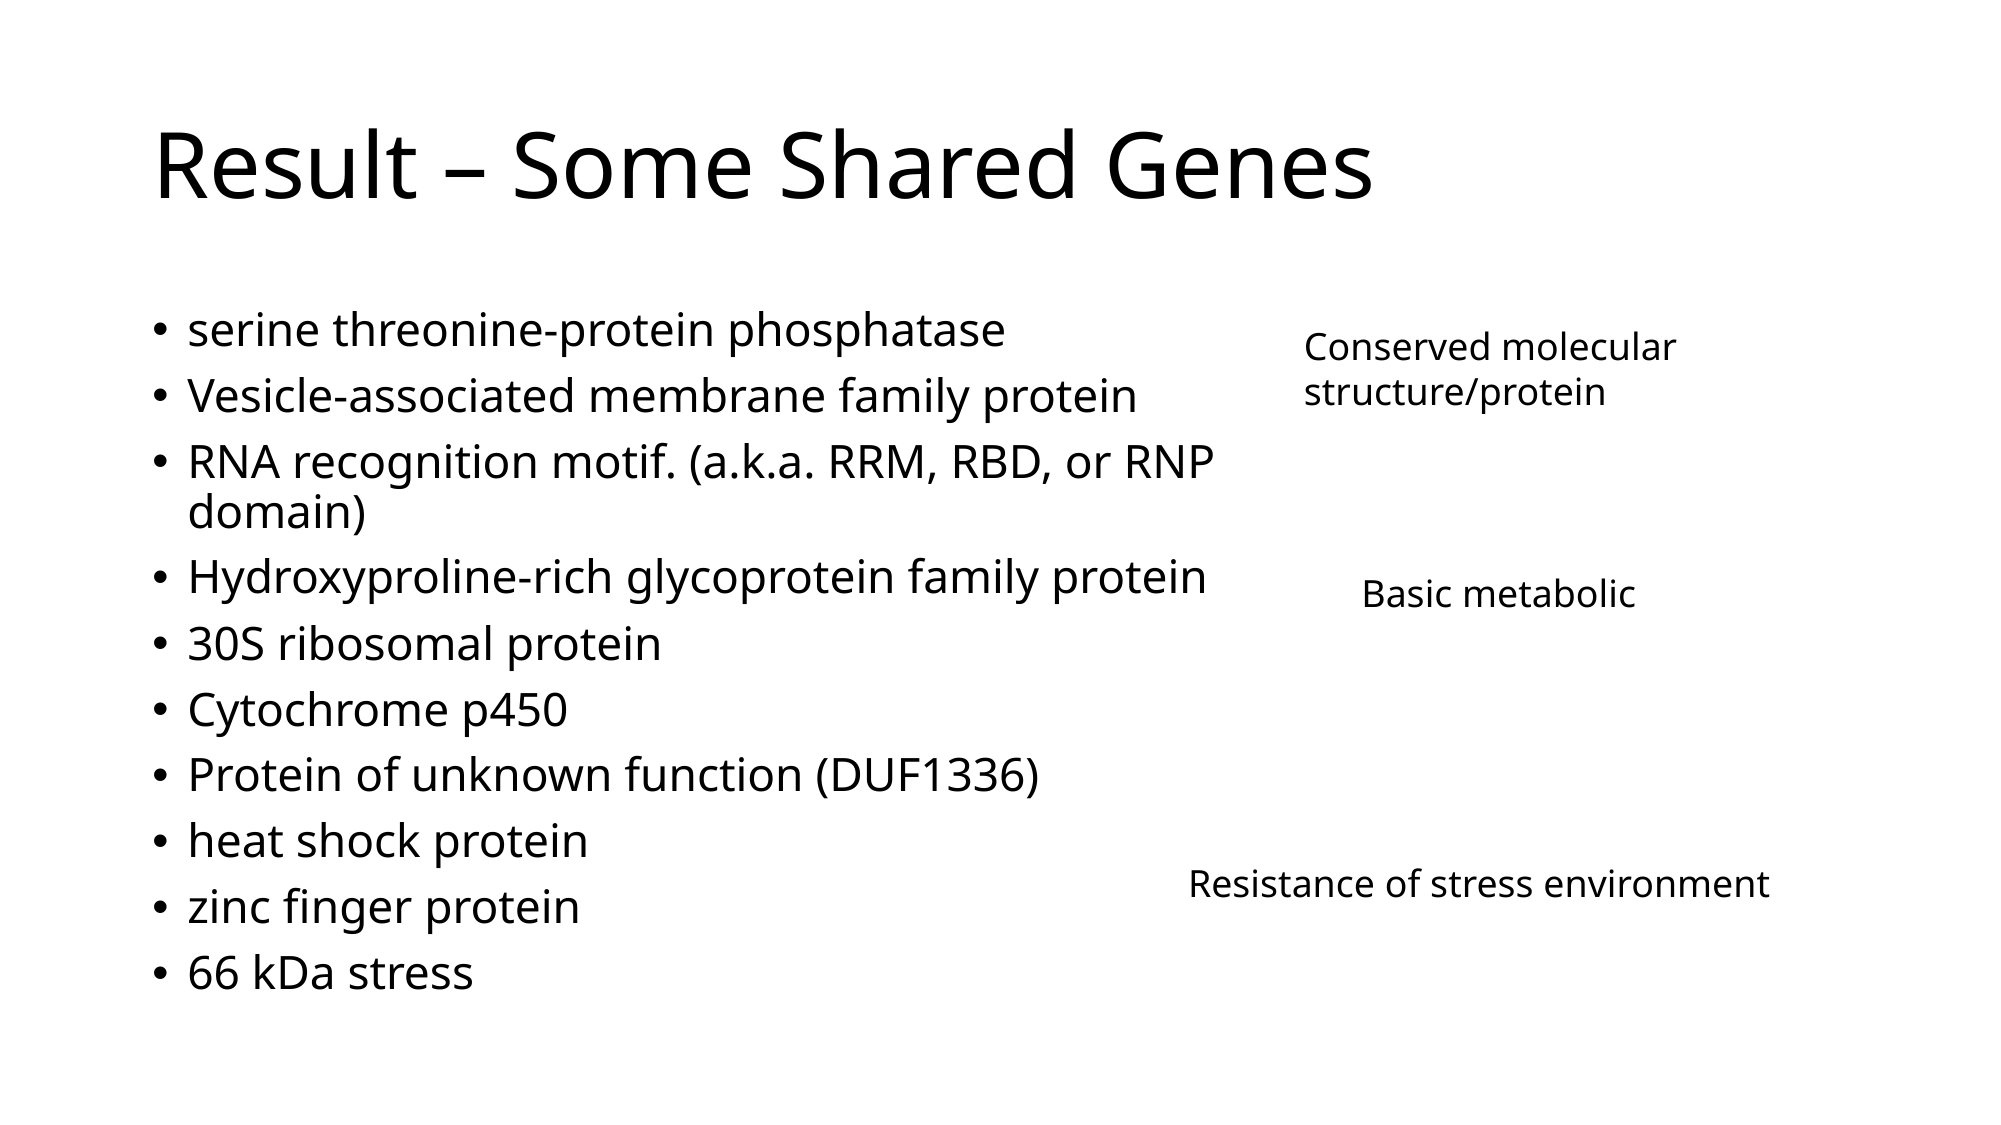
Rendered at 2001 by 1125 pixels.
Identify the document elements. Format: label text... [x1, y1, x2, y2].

text_box Resistance of stress environment [1173, 852, 1945, 958]
list serine threonine-protein phosphatase Vesicle-associated membrane family protein RNA recognition motif. (a.k.a. RRM, RBD, or RNP domain) Hydroxyproline-rich glycoprotein family protein 30S ribosomal protein Cytochrome p450 Protein of unknown function (DUF1336) heat shock protein zinc finger protein 66 kDa stress [137, 299, 1267, 1014]
text_box Basic metabolic [1346, 562, 1735, 668]
text_box Conserved molecular structure/protein [1289, 315, 1969, 421]
title Result – Some Shared Genes [137, 59, 1863, 278]
